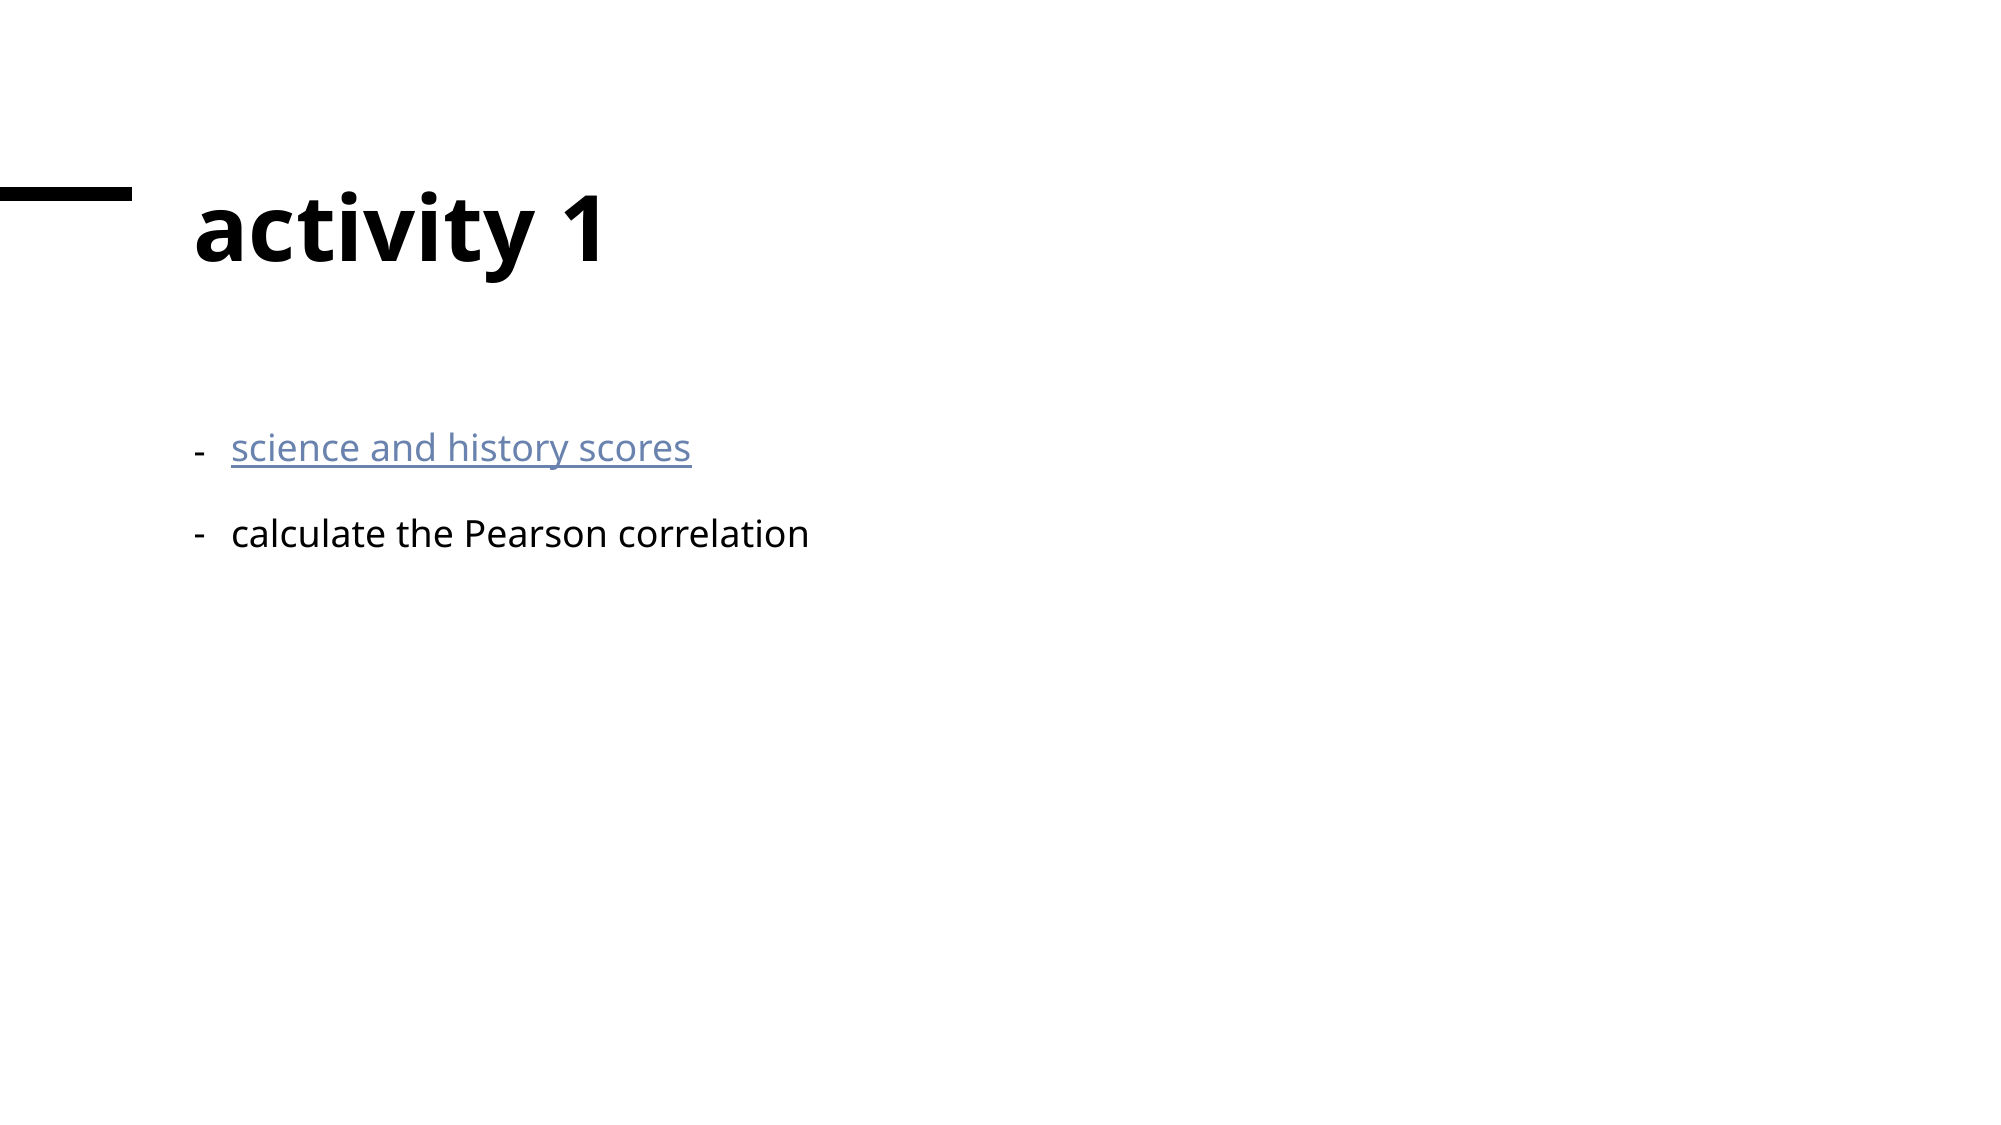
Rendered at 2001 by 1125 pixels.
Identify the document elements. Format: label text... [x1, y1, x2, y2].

title activity 1 [178, 178, 1807, 392]
list science and history scores calculate the Pearson correlation [178, 401, 1807, 1032]
